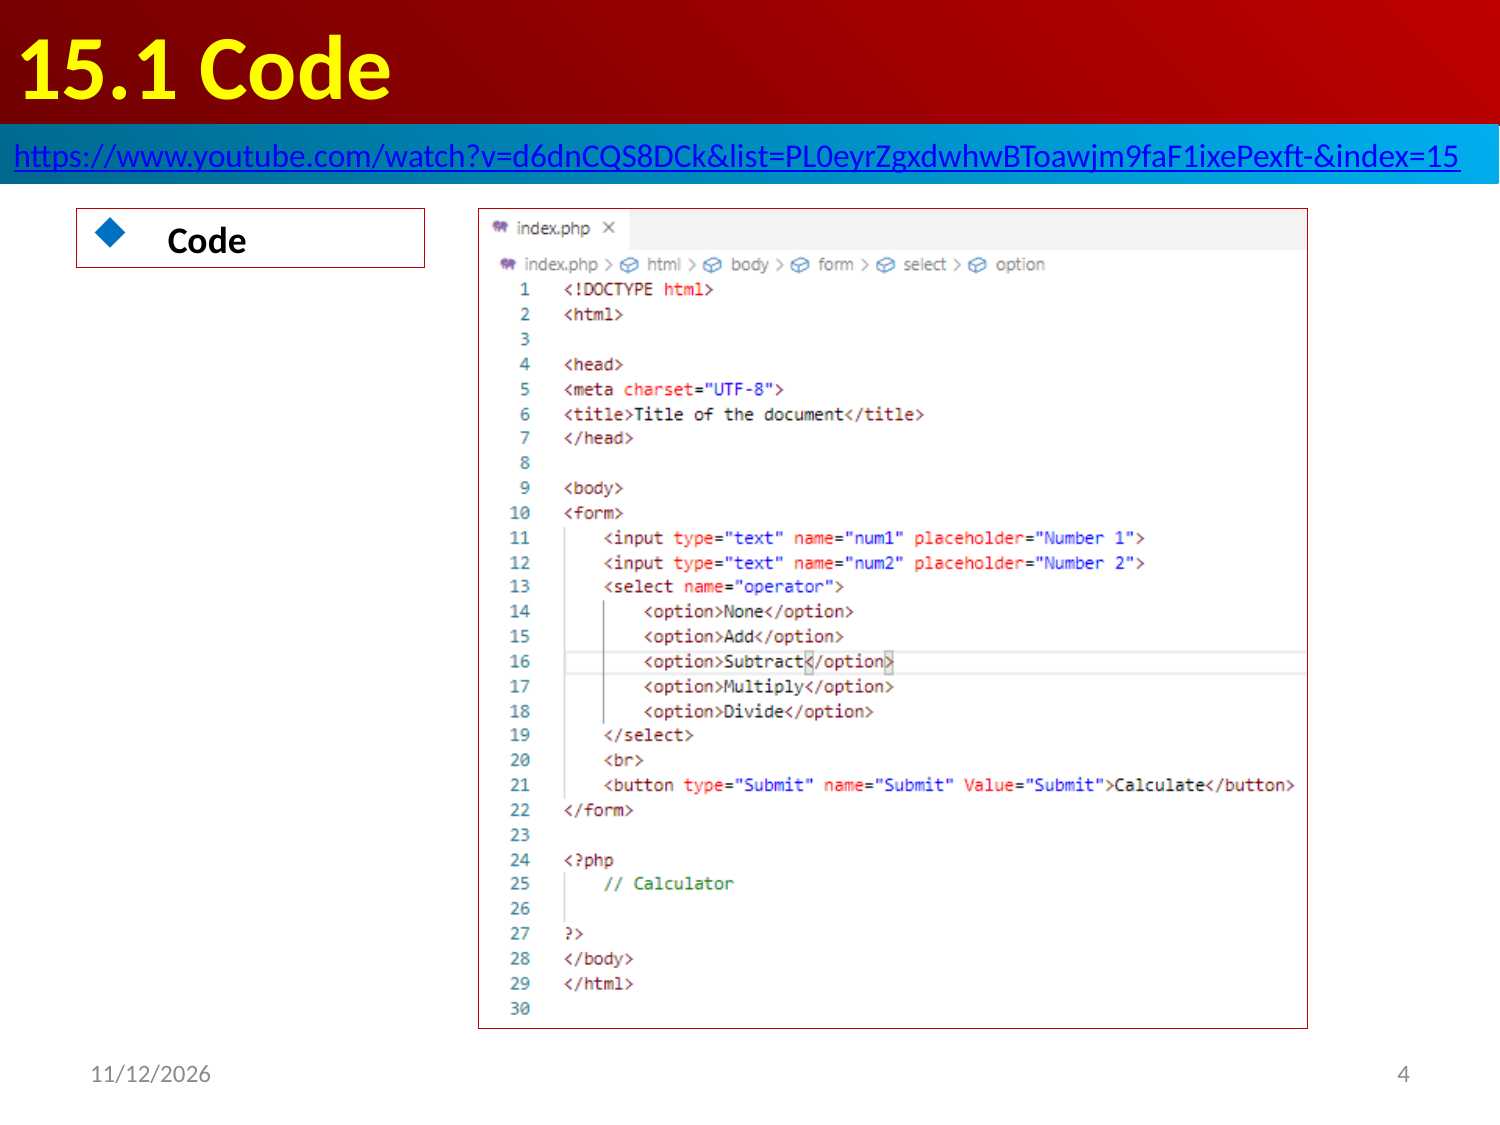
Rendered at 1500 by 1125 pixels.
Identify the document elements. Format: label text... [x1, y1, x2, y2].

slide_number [75, 1042, 425, 1103]
picture [478, 207, 1309, 1029]
title 15.1 Code [0, 0, 1500, 126]
slide_number 4 [1074, 1042, 1425, 1103]
subtitle Code [76, 208, 425, 268]
text_box https://www.youtube.com/watch?v=d6dnCQS8DCk&list=PL0eyrZgxdwhwBToawjm9faF1ixePexft-&index=15 [0, 124, 1499, 184]
